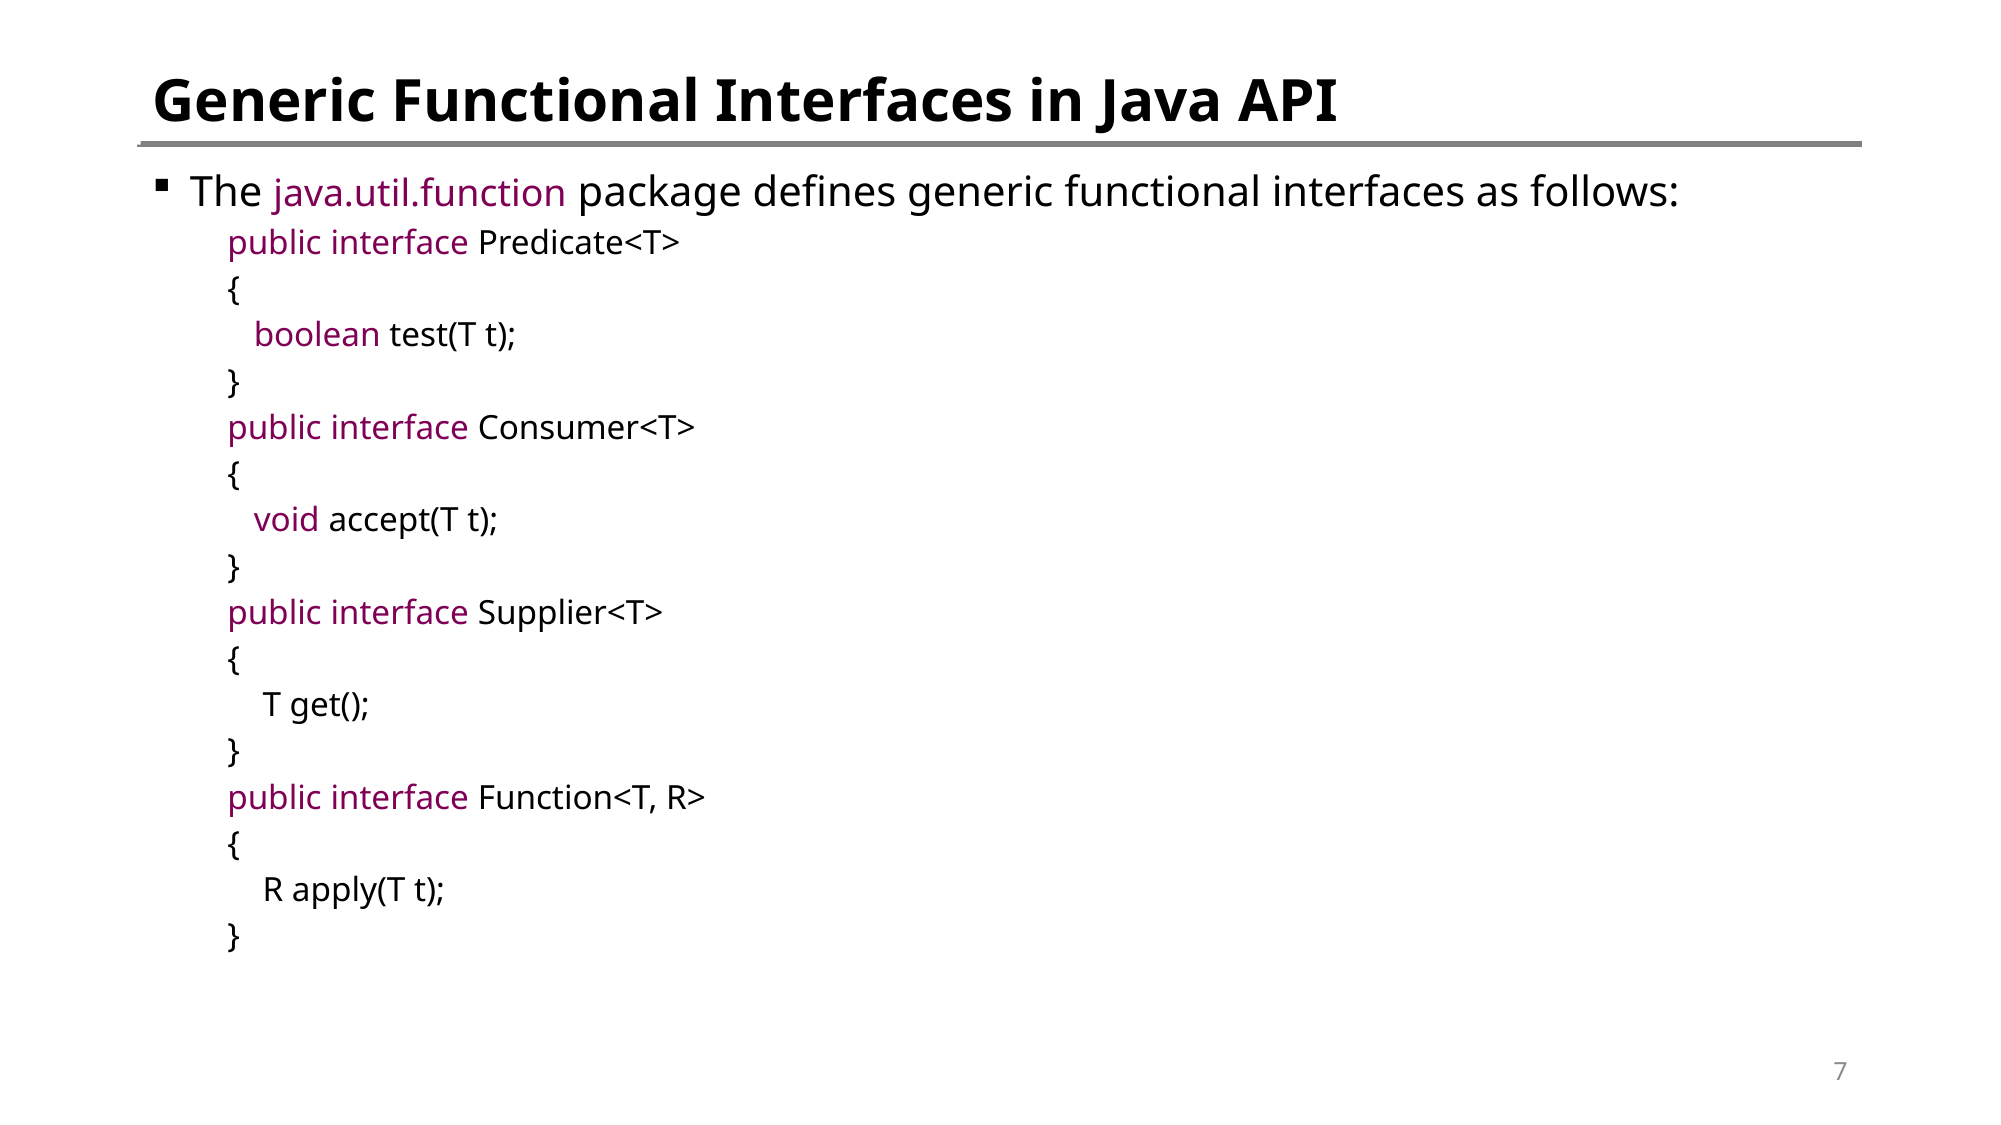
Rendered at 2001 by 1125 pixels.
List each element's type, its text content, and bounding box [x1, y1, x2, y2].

title Generic Functional Interfaces in Java API [137, 59, 1863, 145]
list The java.util.function package defines generic functional interfaces as follows: public interface Predicate<T> { boolean test(T t); } public interface Consumer<T> { void accept(T t); } public interface Supplier<T> { T get(); } public interface Function<T, R> { R apply(T t); } [137, 162, 1863, 1014]
slide_number 7 [1412, 1042, 1863, 1103]
